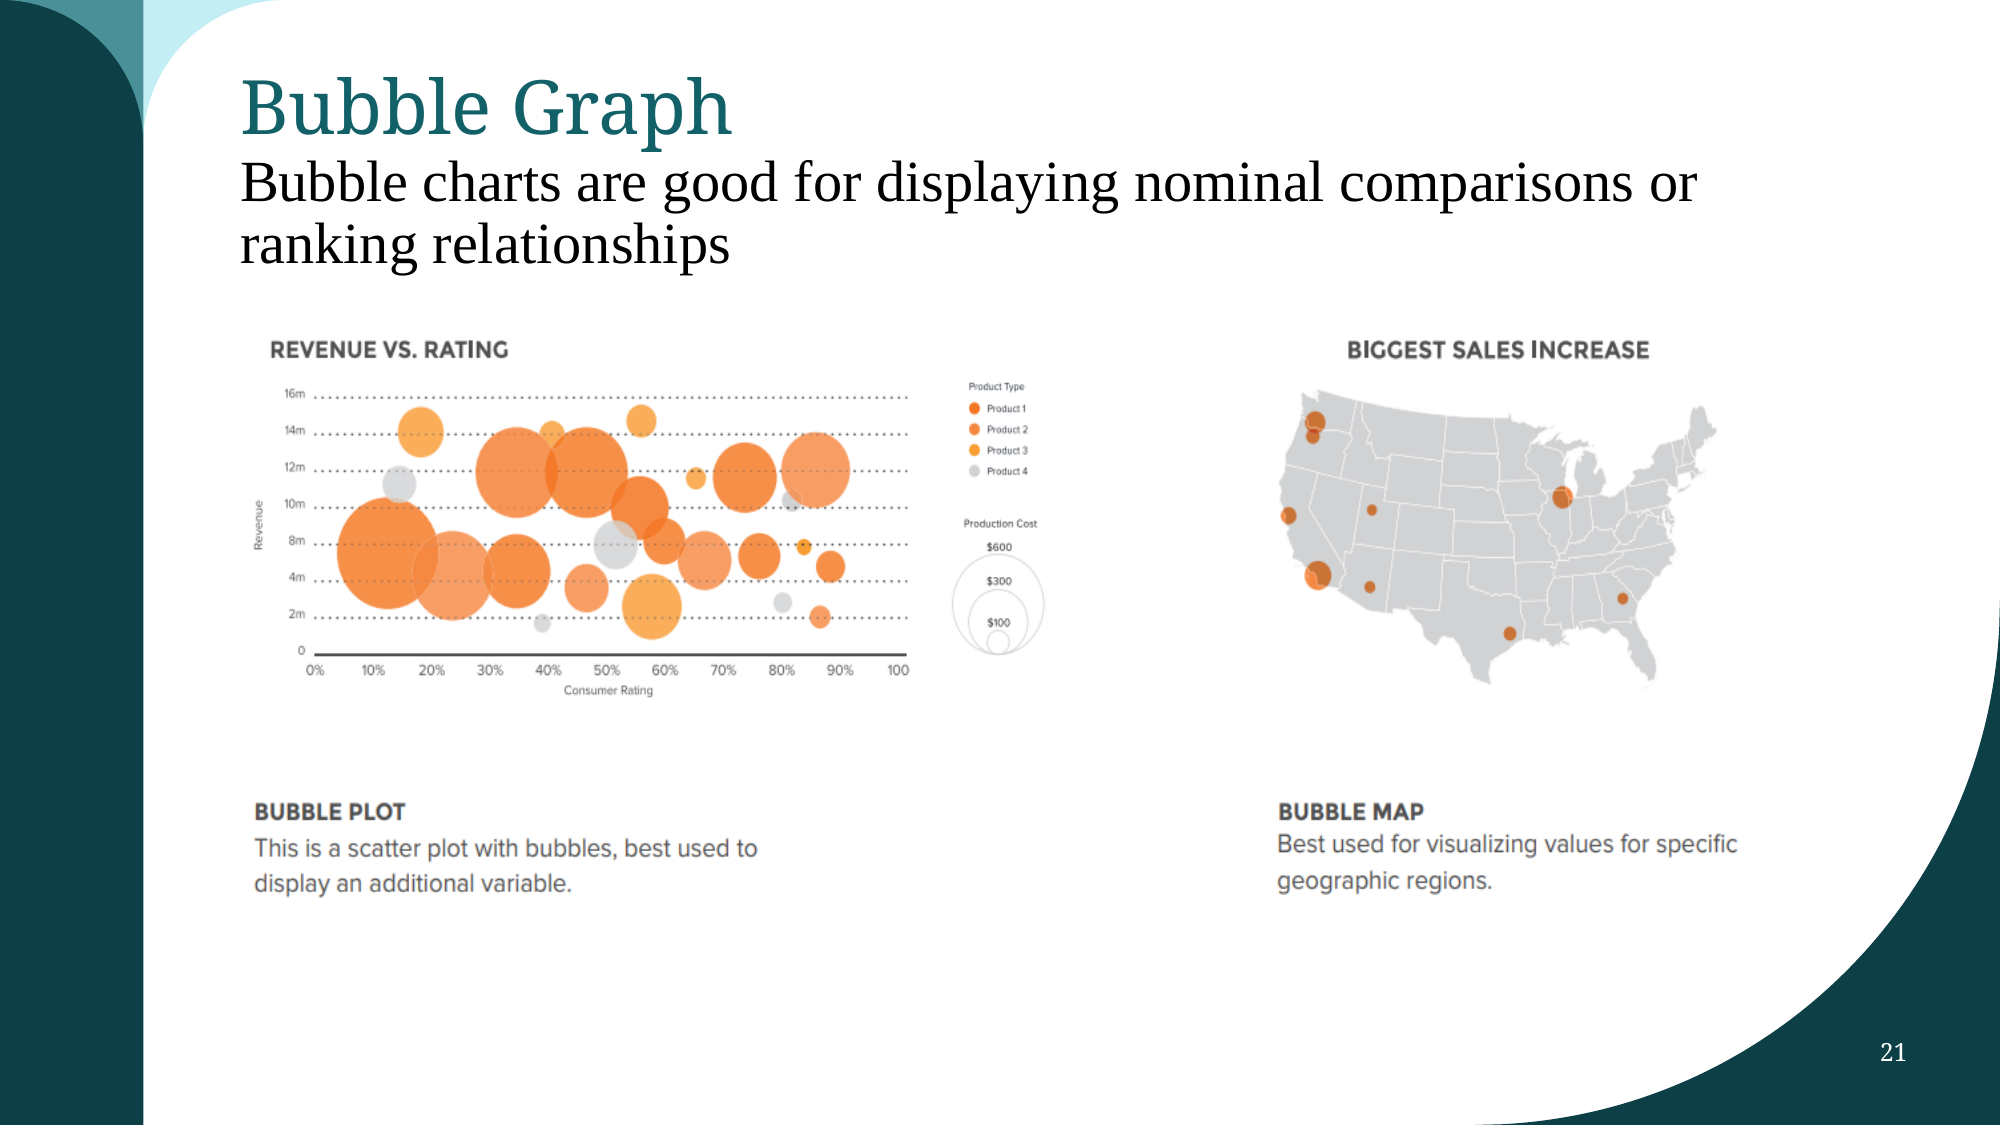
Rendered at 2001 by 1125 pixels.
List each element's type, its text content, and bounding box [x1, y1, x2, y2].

picture [236, 285, 1865, 949]
slide_number 21 [1787, 981, 2000, 1125]
title Bubble Graph Bubble charts are good for displaying nominal comparisons or ranking relationships [225, 60, 1799, 286]
